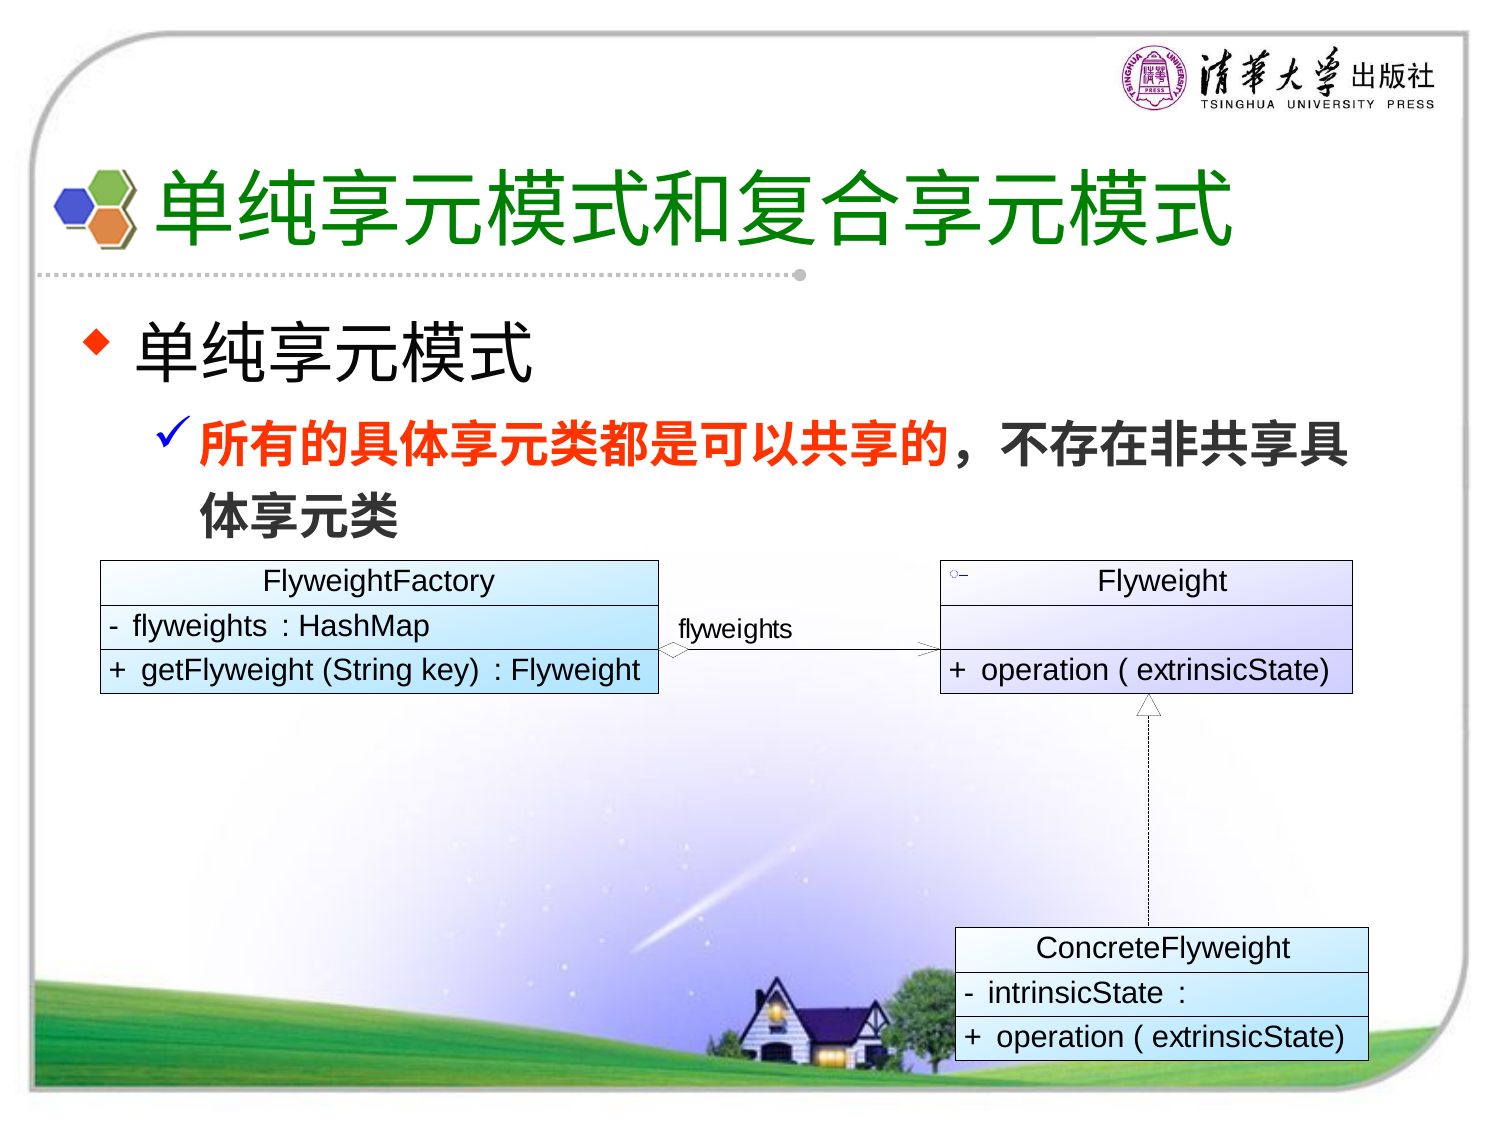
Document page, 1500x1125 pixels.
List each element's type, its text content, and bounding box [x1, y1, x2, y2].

picture [0, 75, 1500, 1125]
list 单纯享元模式 所有的具体享元类都是可以共享的，不存在非共享具体享元类 [62, 287, 1413, 963]
title 单纯享元模式和复合享元模式 [137, 149, 1338, 263]
text_box [0, 0, 1500, 75]
